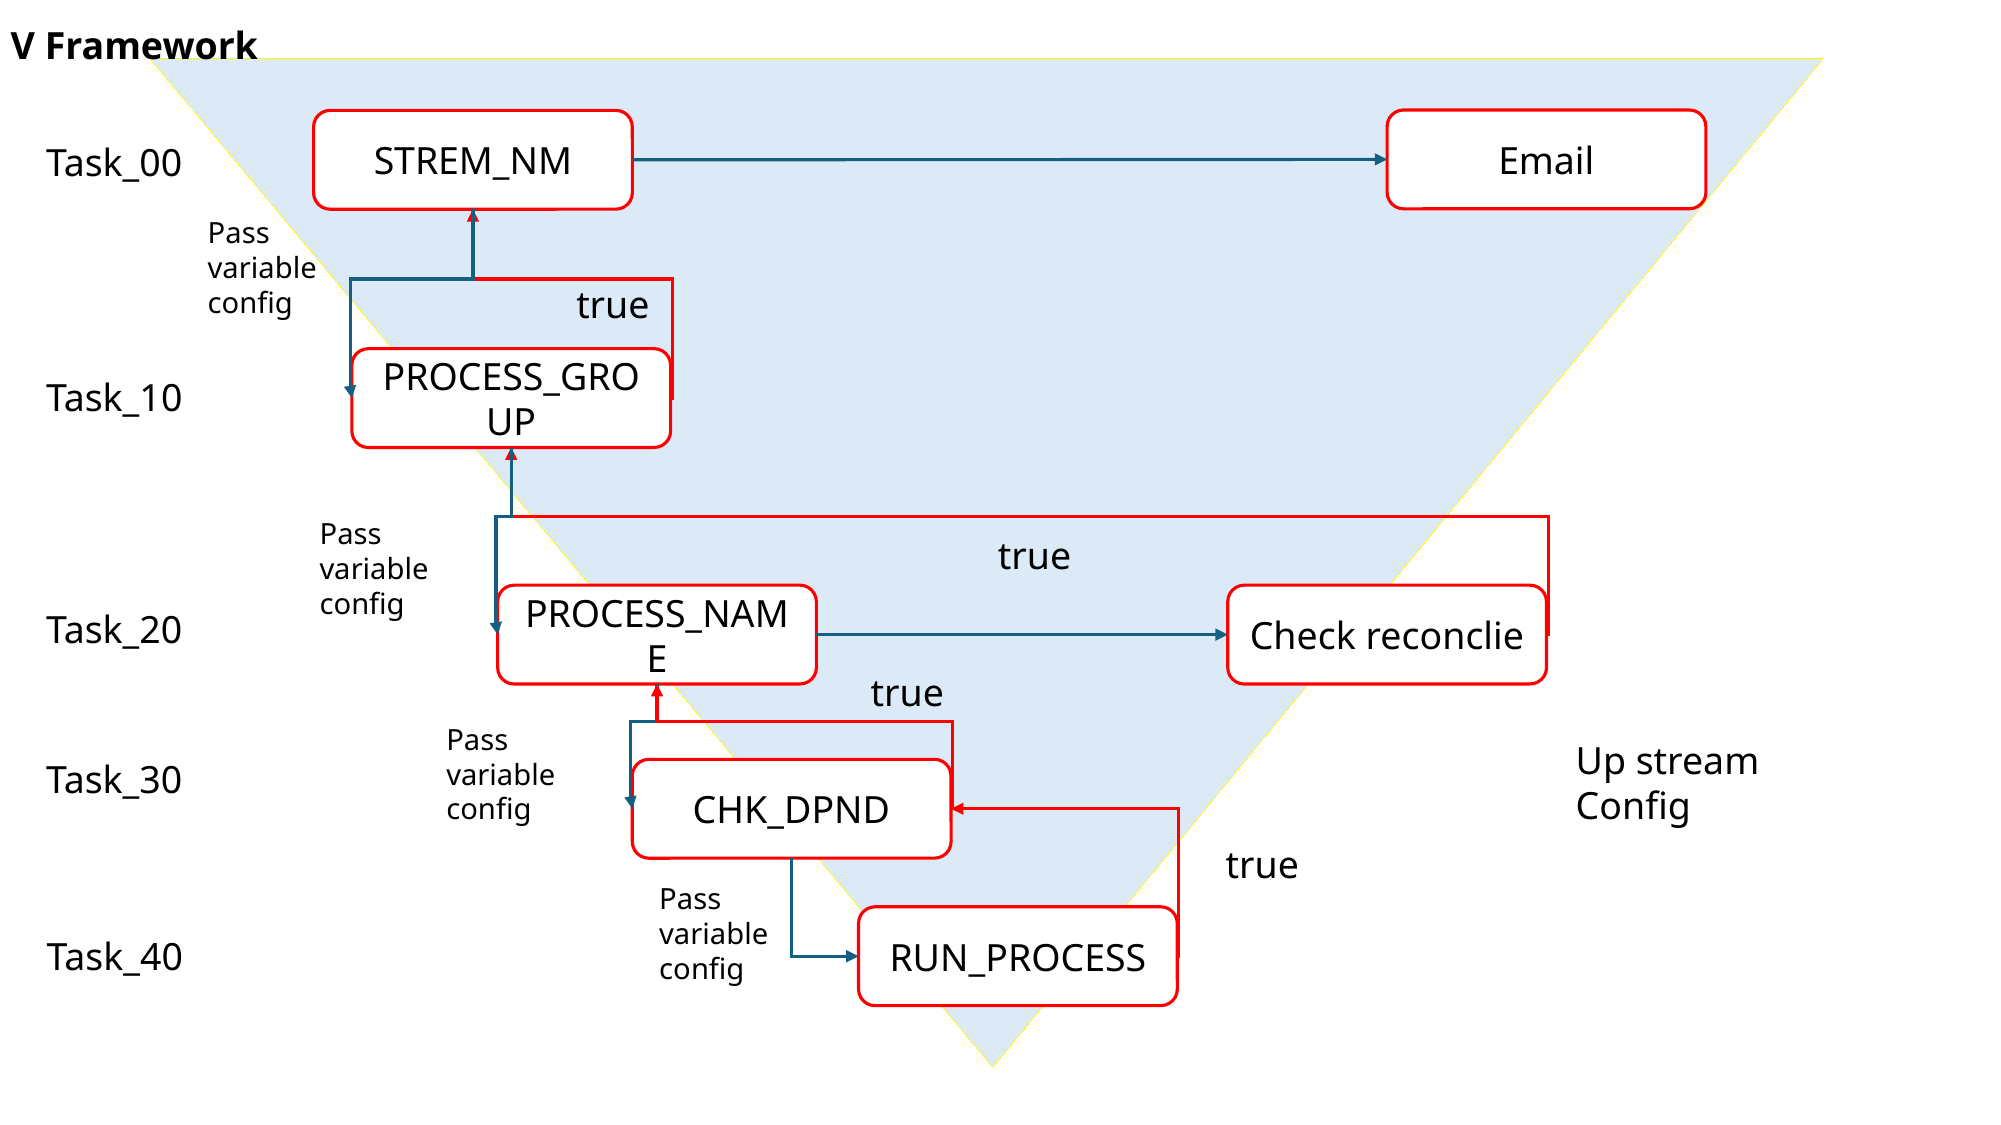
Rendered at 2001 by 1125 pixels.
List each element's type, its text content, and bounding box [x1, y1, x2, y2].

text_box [581, 733, 656, 760]
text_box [950, 808, 1178, 957]
text_box PROCESS_GROUP [350, 365, 673, 450]
text_box STREM_NM [312, 108, 634, 211]
text_box CHK_DPND [630, 760, 950, 860]
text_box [775, 873, 875, 942]
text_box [317, 242, 508, 365]
text_box V Framework [0, 14, 273, 75]
text_box [163, 58, 1824, 206]
text_box Pass variable config [304, 508, 467, 628]
text_box [811, 636, 1307, 840]
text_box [472, 208, 672, 399]
text_box [627, 161, 1702, 446]
text_box RUN_PROCESS [856, 905, 1179, 1008]
text_box true [1210, 834, 1314, 894]
text_box Pass variable config [431, 713, 594, 834]
text_box PROCESS_NAME [496, 584, 819, 686]
text_box Task_10 [31, 367, 198, 427]
text_box Check reconclie [1226, 636, 1549, 686]
text_box Up stream Config [1560, 729, 1784, 835]
text_box Task_00 [31, 132, 198, 192]
text_box Task_40 [31, 925, 198, 986]
text_box [355, 211, 471, 242]
text_box [819, 853, 950, 905]
text_box Task_30 [31, 748, 198, 808]
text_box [510, 446, 1548, 636]
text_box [656, 683, 952, 810]
text_box Task_20 [31, 598, 198, 659]
text_box [477, 450, 510, 490]
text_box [410, 533, 599, 549]
text_box Pass variable config [644, 873, 807, 993]
text_box Pass variable config [192, 206, 355, 327]
text_box Email [1385, 108, 1708, 211]
text_box [943, 1008, 1042, 1067]
text_box true [855, 661, 959, 721]
